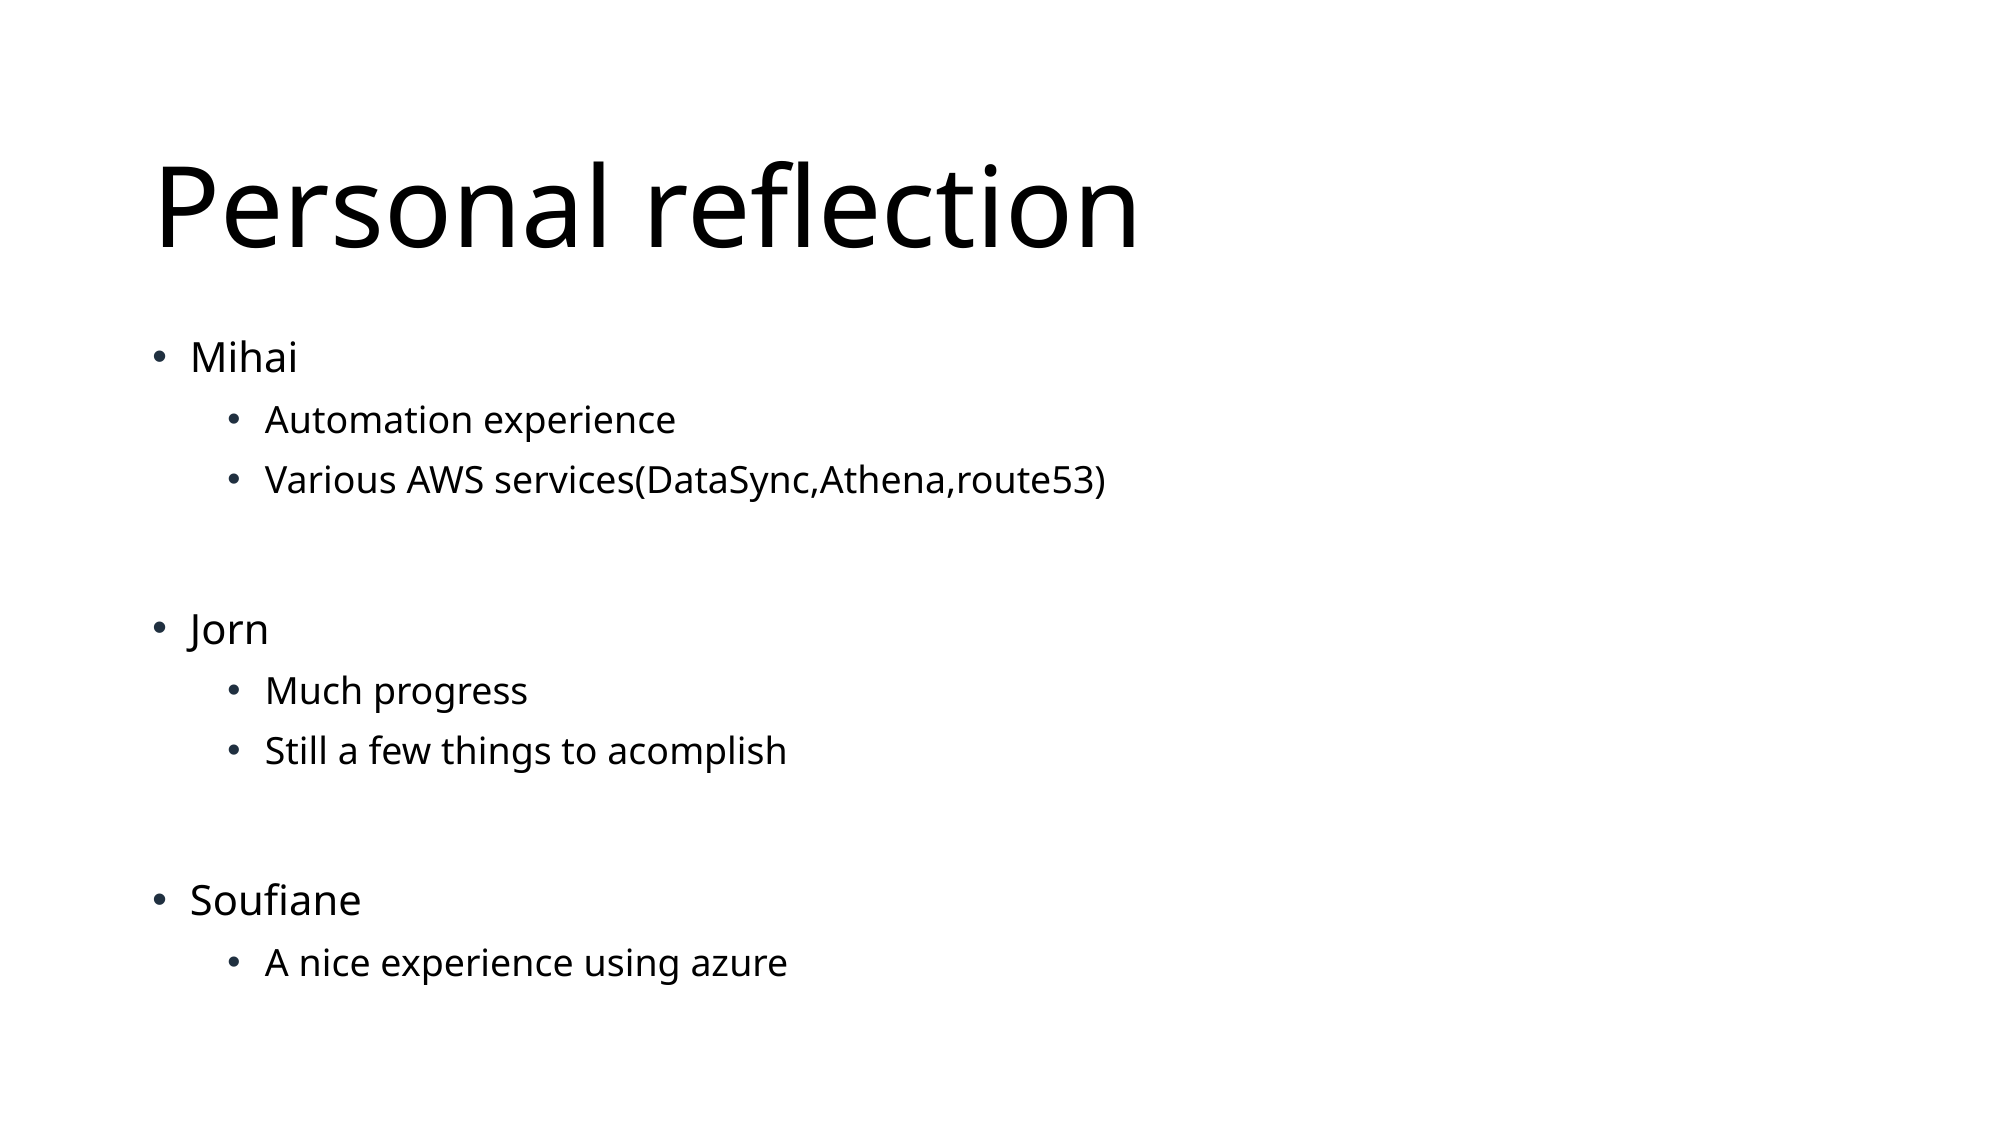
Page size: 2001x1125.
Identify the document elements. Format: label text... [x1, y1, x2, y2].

title Personal reflection [137, 59, 1863, 278]
list Mihai Automation experience Various AWS services(DataSync,Athena,route53) Jorn Much progress Still a few things to acomplish Soufiane A nice experience using azure [137, 318, 1863, 1014]
